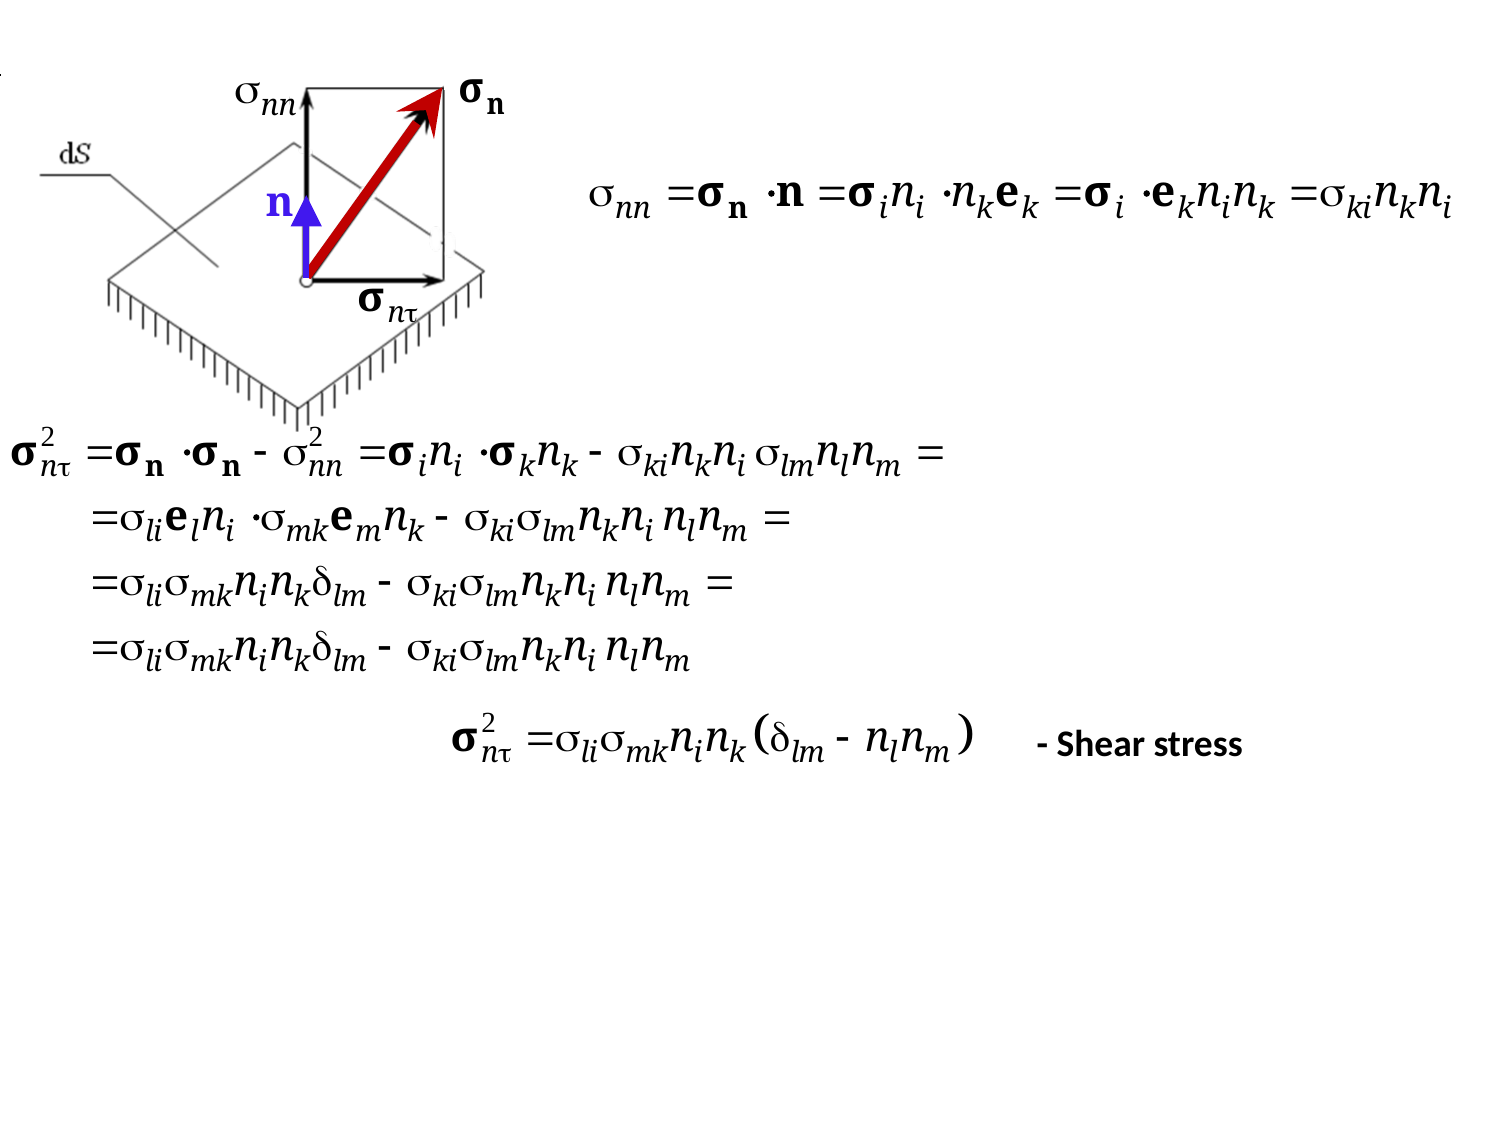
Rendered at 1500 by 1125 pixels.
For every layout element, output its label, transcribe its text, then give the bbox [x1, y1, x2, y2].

picture [23, 38, 514, 433]
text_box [584, 166, 1459, 226]
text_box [352, 286, 424, 330]
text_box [229, 63, 303, 123]
text_box - Shear stress [1021, 711, 1471, 772]
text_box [454, 62, 511, 122]
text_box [306, 87, 443, 277]
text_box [446, 703, 976, 773]
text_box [5, 417, 942, 679]
